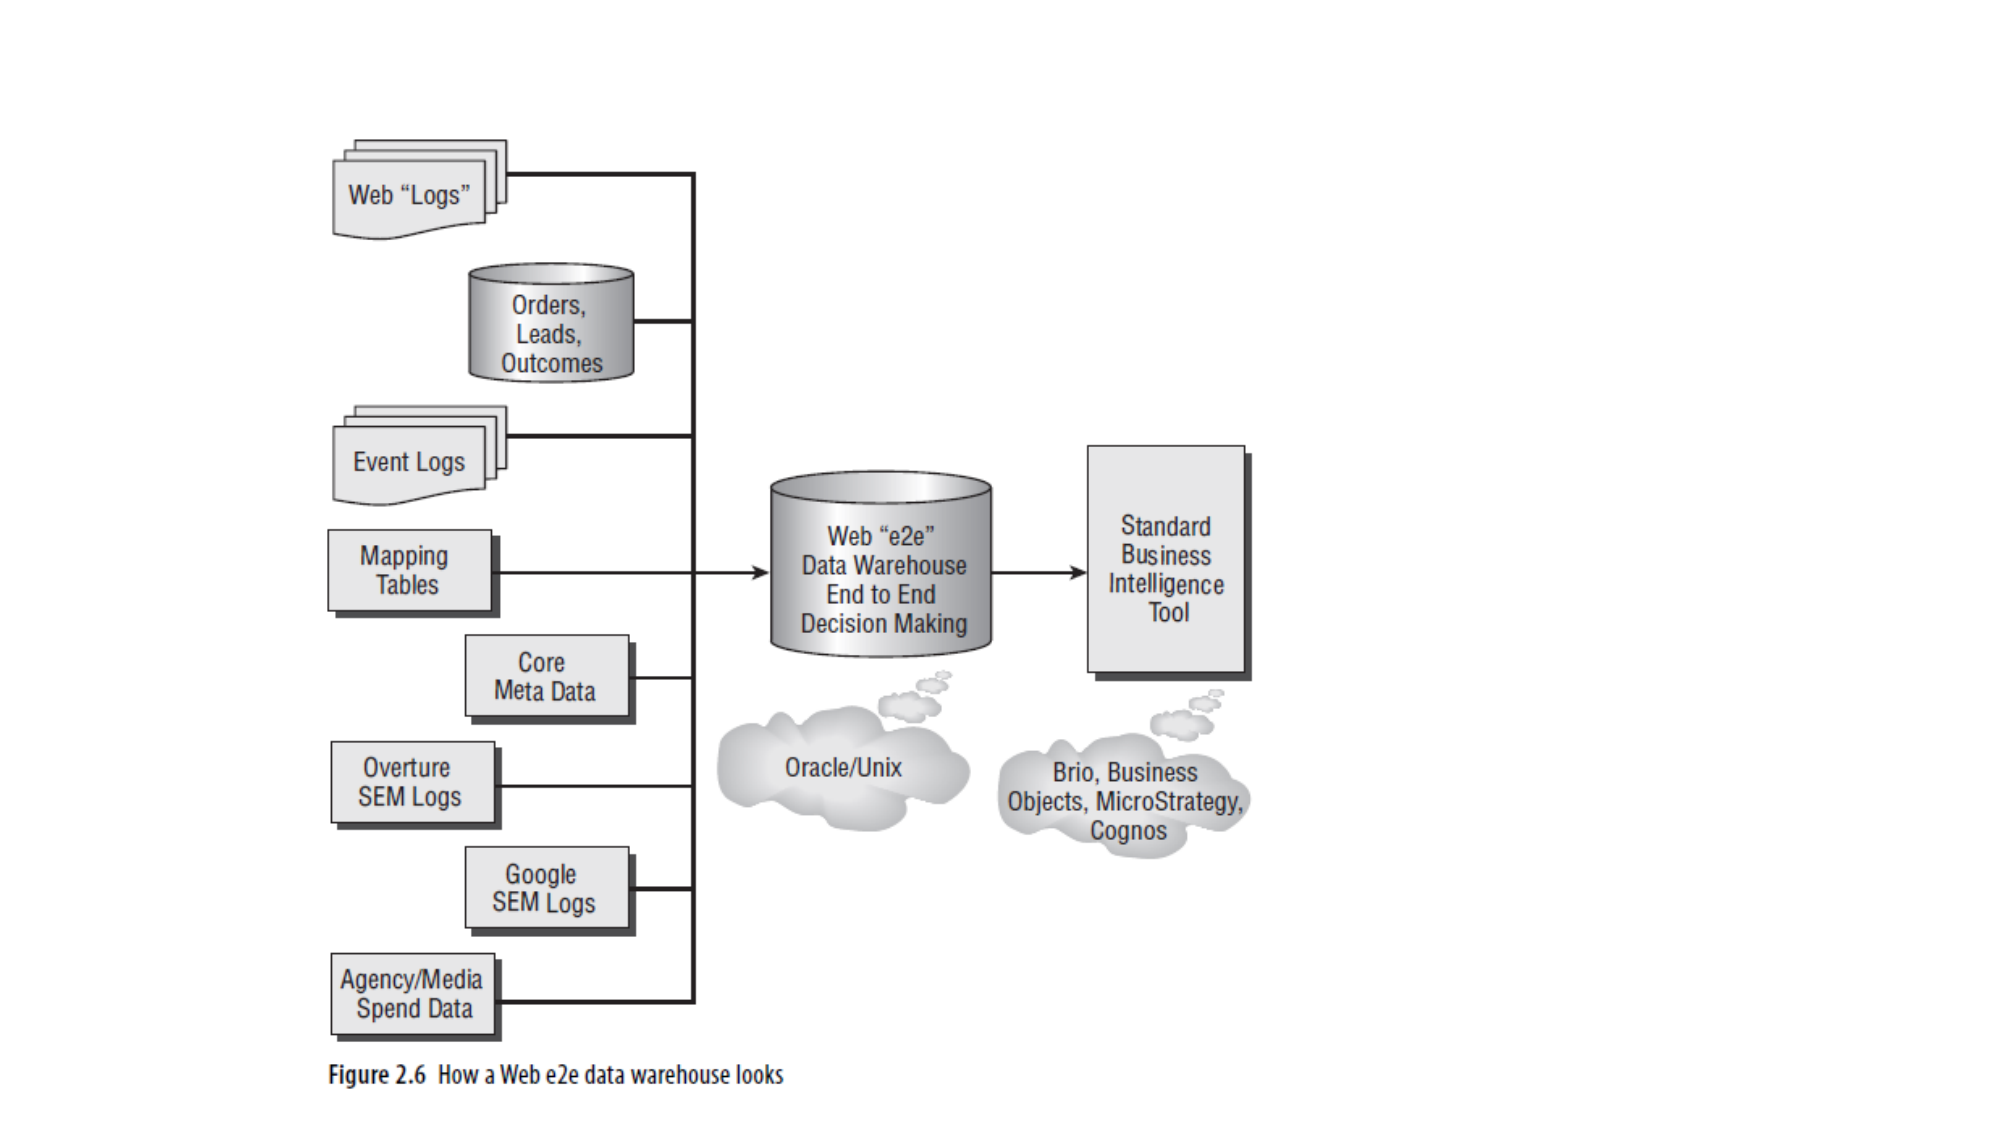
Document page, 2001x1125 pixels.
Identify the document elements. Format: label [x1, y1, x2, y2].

list [297, 122, 1270, 1097]
